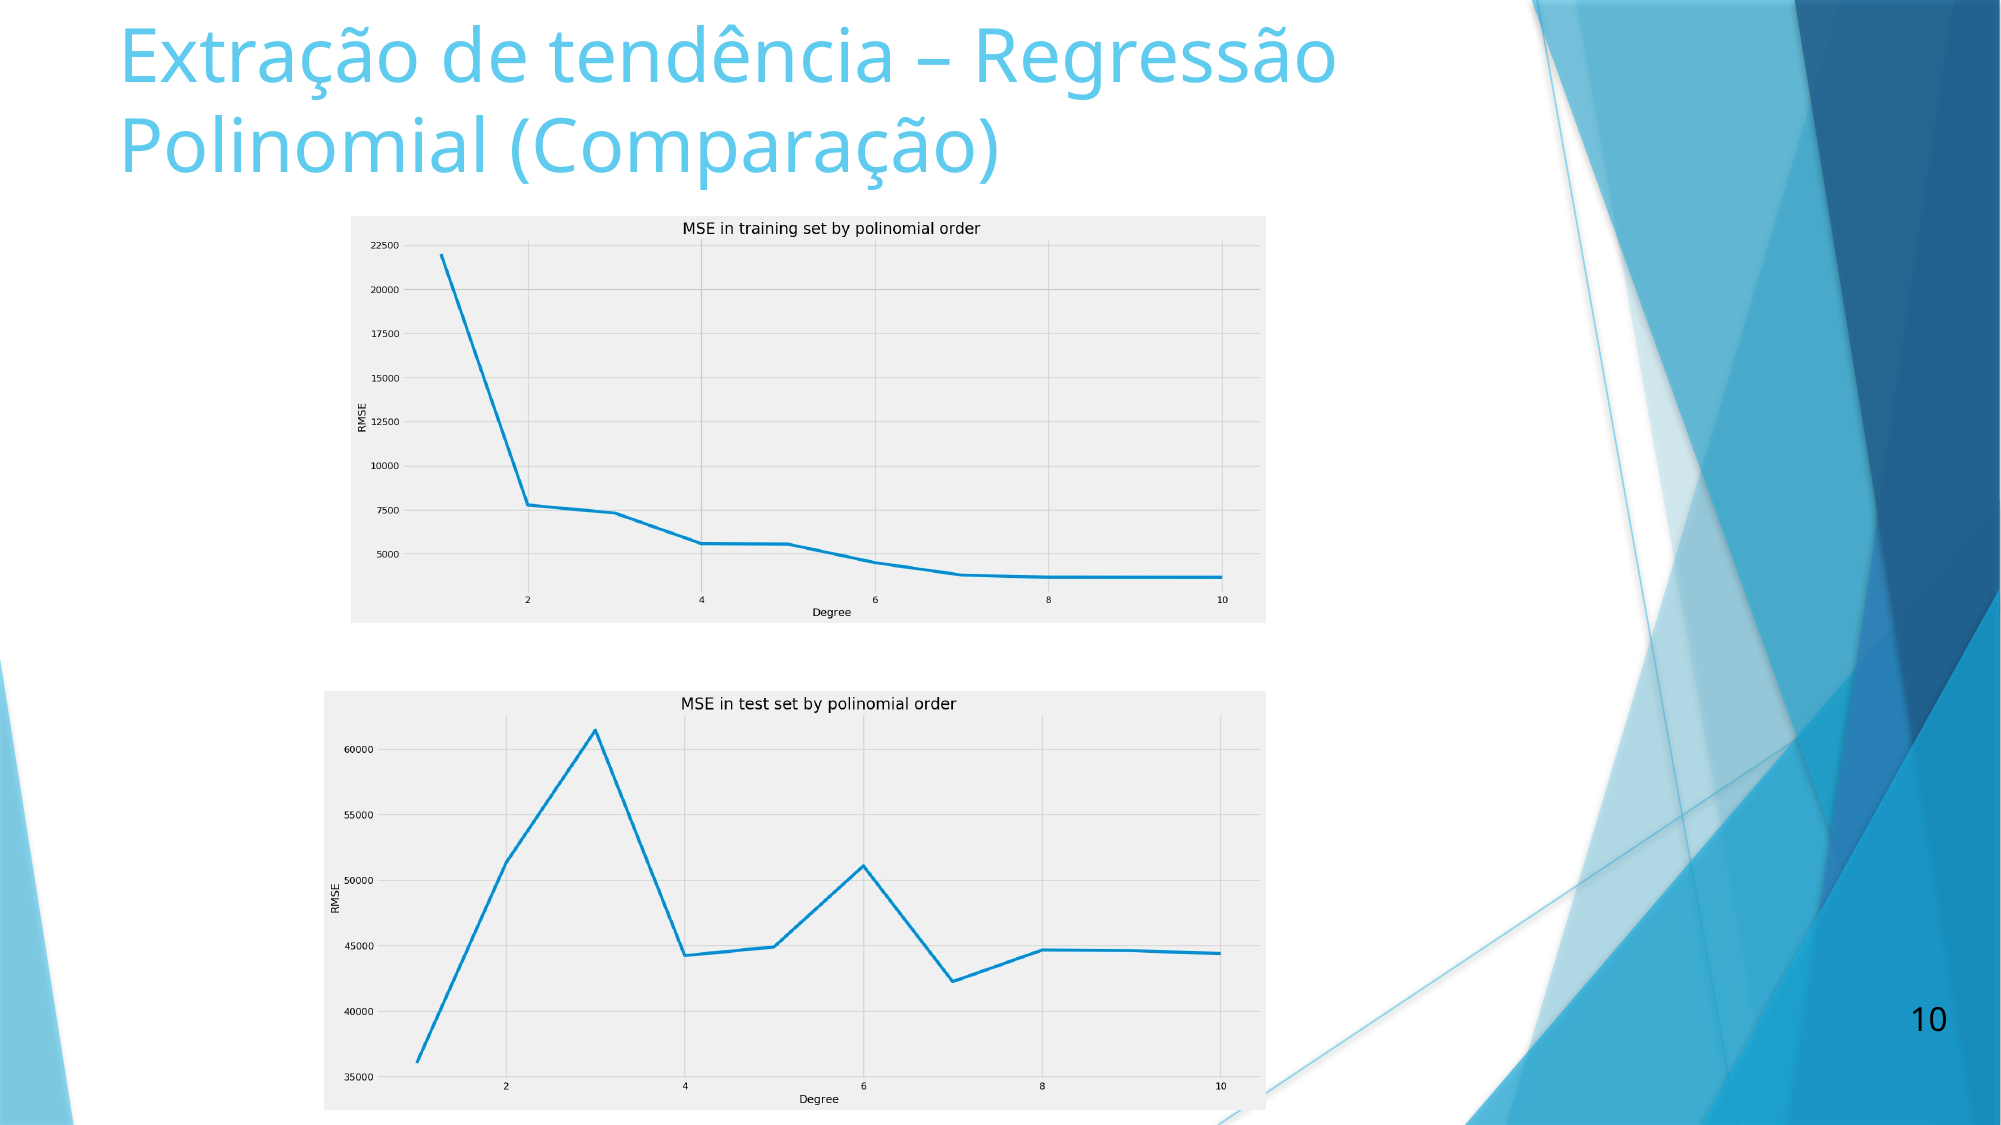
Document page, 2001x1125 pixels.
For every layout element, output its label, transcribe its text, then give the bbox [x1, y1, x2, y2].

picture [351, 216, 1266, 624]
text_box Extração de tendência – Regressão Polinomial (Comparação) [103, 0, 1514, 217]
picture [324, 690, 1266, 1110]
